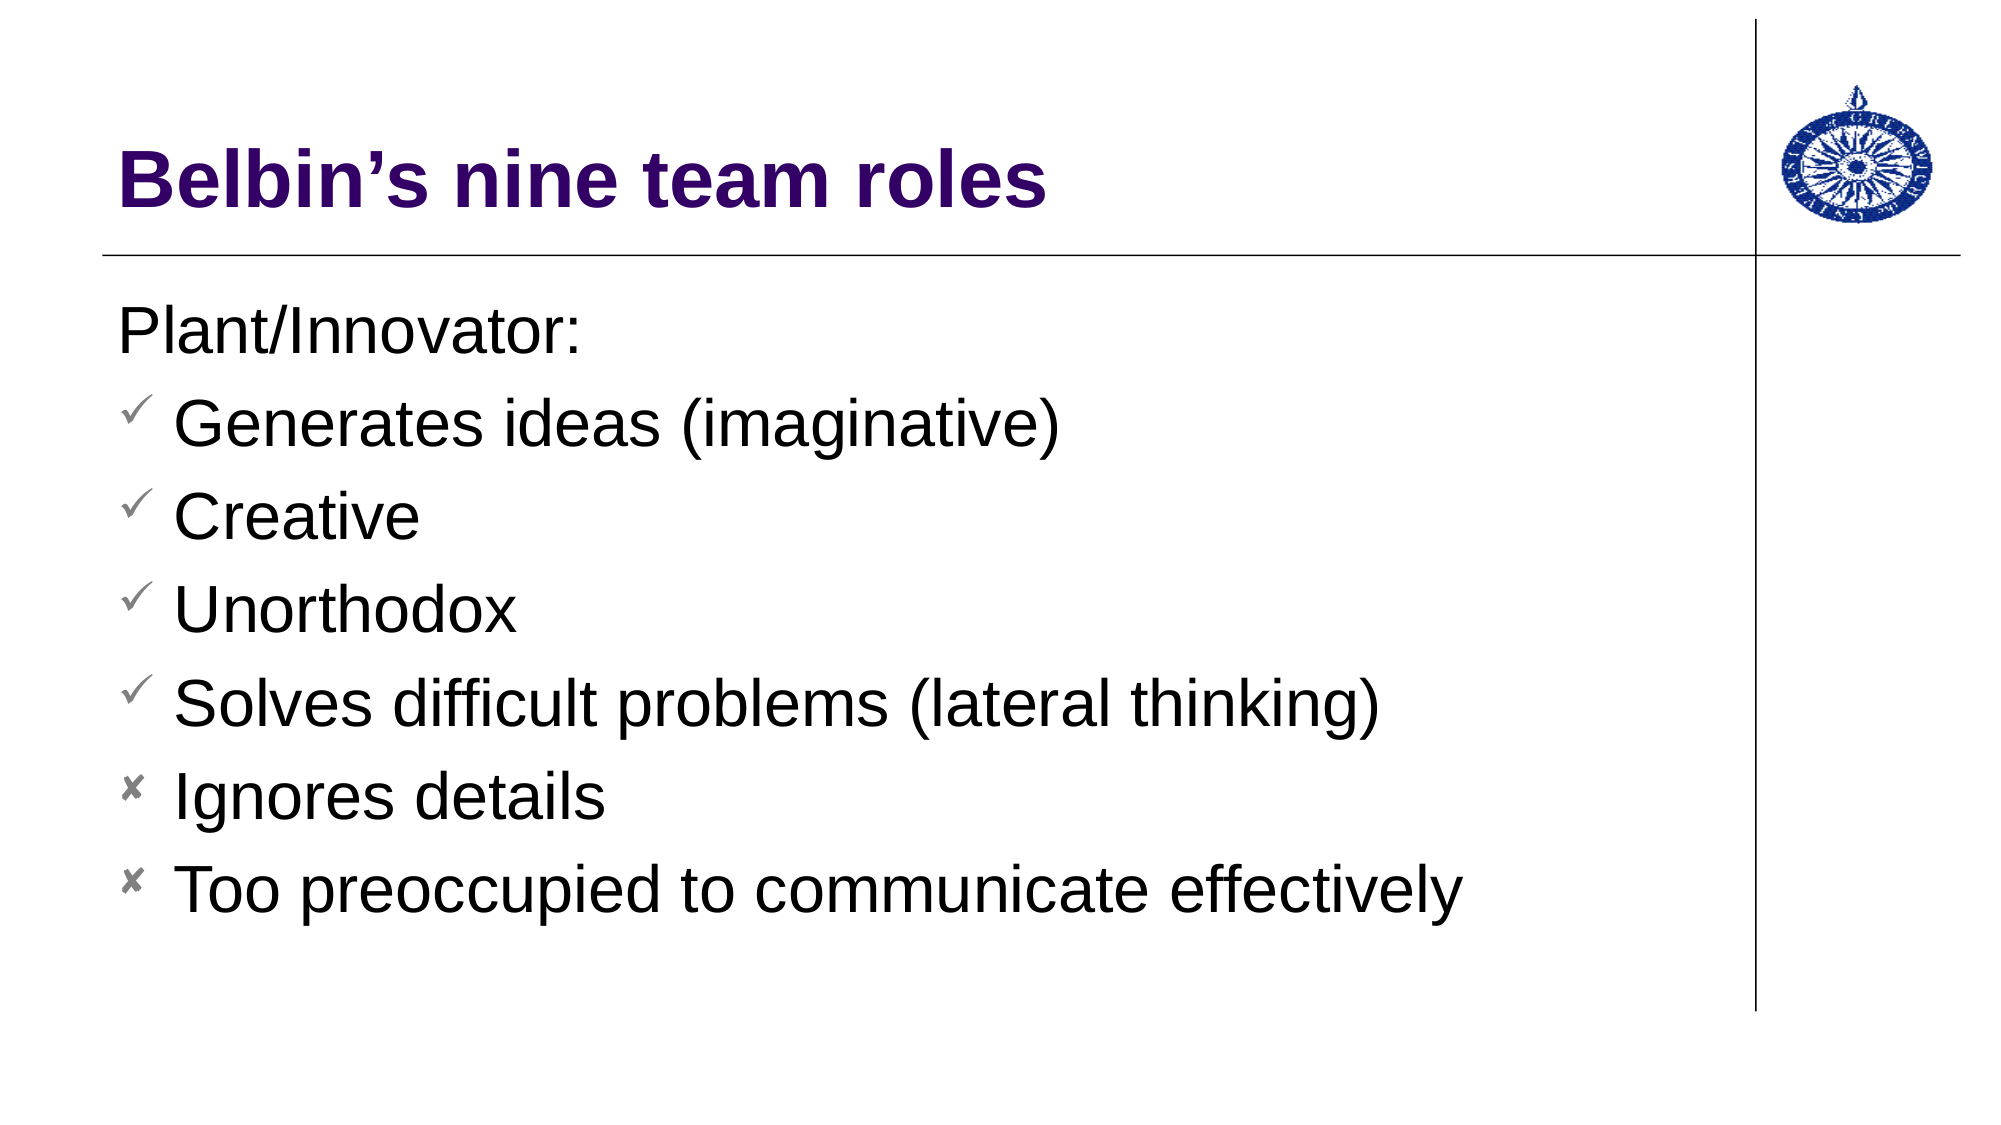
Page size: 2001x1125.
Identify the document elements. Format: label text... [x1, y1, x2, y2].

picture [1771, 78, 1950, 254]
list Plant/Innovator: Generates ideas (imaginative) Creative Unorthodox Solves difficult problems (lateral thinking) Ignores details Too preoccupied to communicate effectively [102, 278, 1759, 1003]
title Belbin’s nine team roles [102, 19, 1753, 232]
